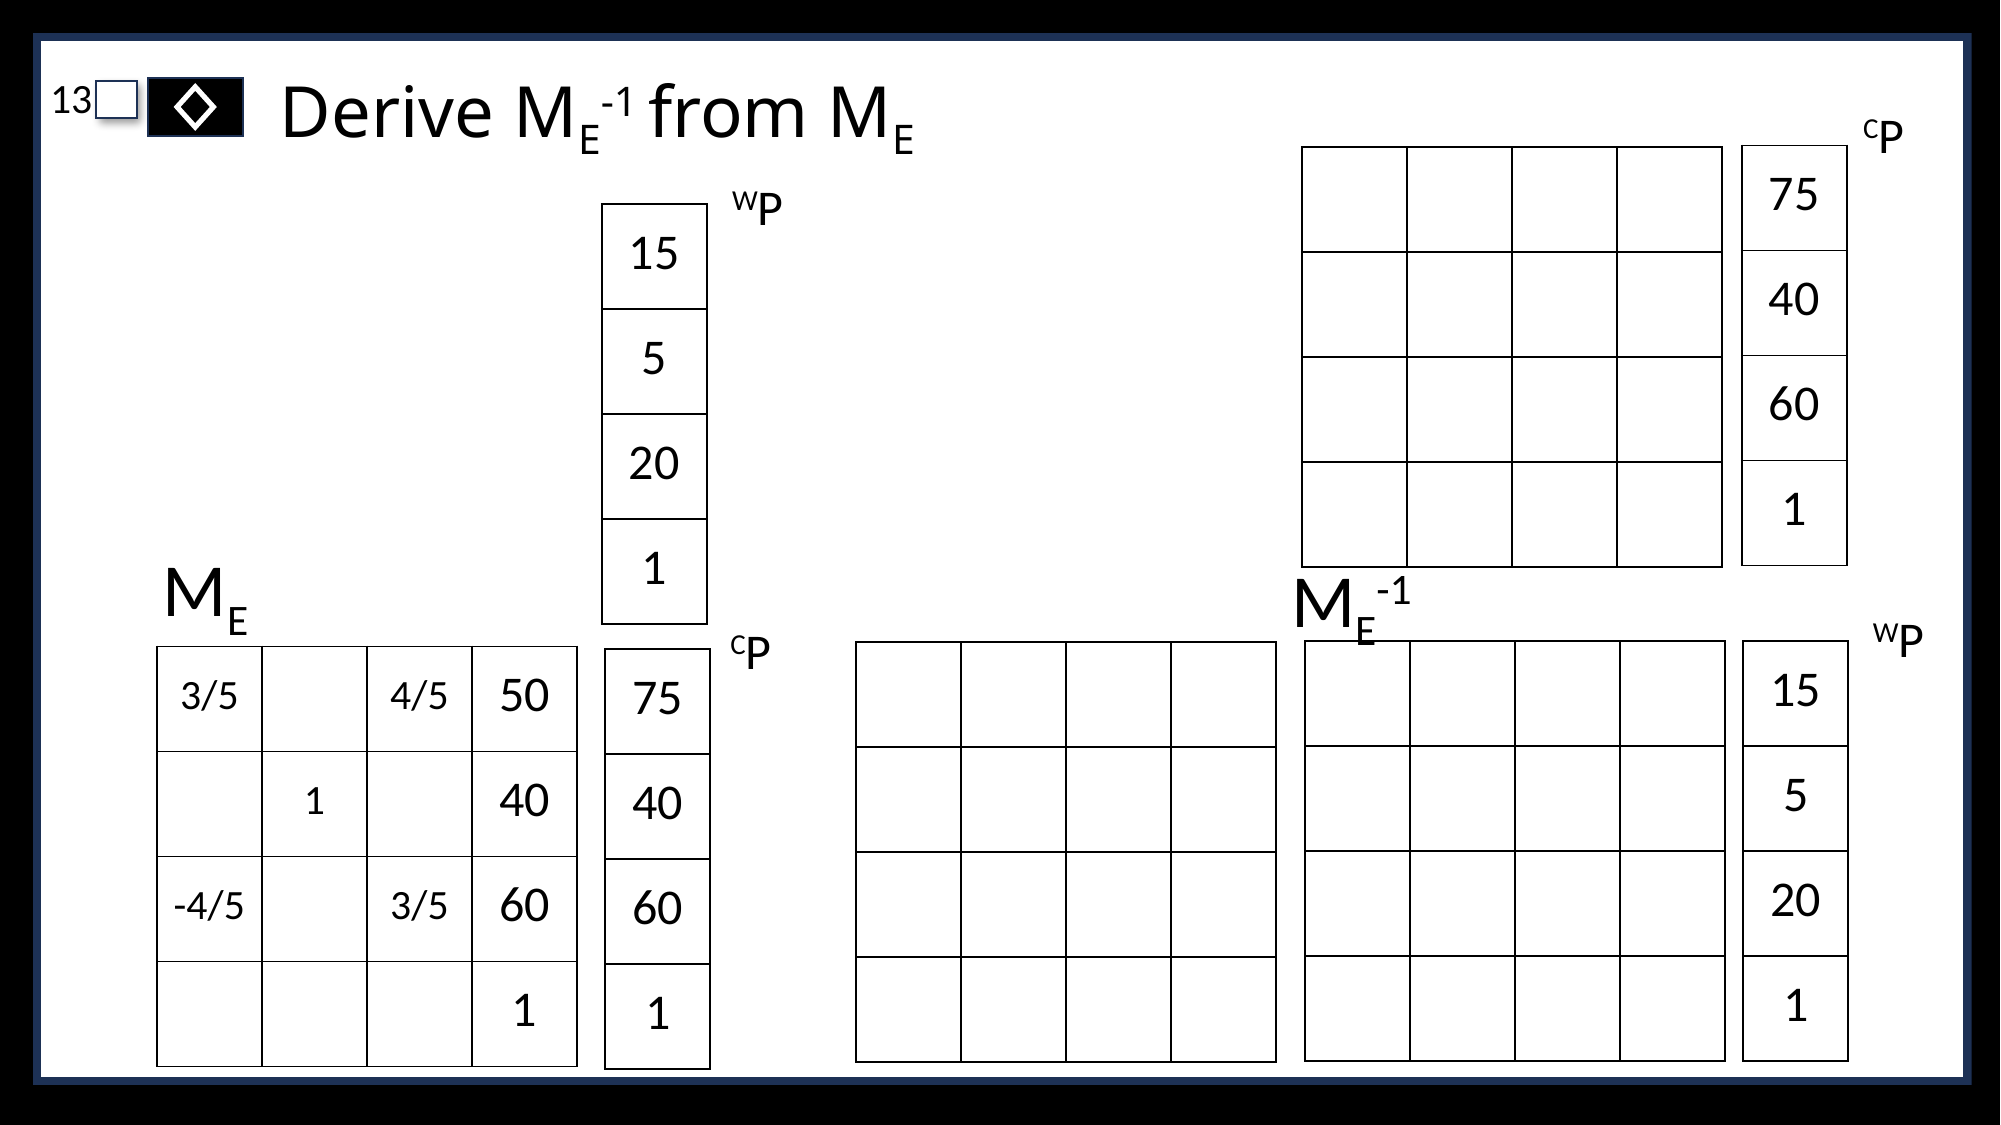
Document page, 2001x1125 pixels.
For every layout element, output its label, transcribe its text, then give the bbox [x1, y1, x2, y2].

table_header [1516, 642, 1619, 745]
table_cell [1411, 957, 1514, 1060]
table_header [1411, 642, 1514, 745]
table_cell [1516, 957, 1619, 1060]
text_box ME-1 [1276, 544, 1467, 662]
table_header 4/5 [368, 647, 471, 751]
table_header 15 [603, 205, 706, 308]
table_cell [158, 752, 261, 856]
text_box CP [715, 611, 874, 687]
text_box ME [148, 533, 339, 652]
table_header [1513, 148, 1616, 251]
table_cell [857, 958, 960, 1061]
table_cell [1411, 852, 1514, 955]
table_cell 60 [473, 857, 576, 961]
table_cell 1 [606, 965, 709, 1068]
table_cell [1067, 748, 1170, 851]
table_cell [158, 962, 261, 1066]
table_cell 40 [1743, 251, 1846, 355]
table_cell [1303, 358, 1406, 461]
table_cell [368, 752, 471, 856]
table_cell [1618, 463, 1721, 566]
table_cell [1306, 957, 1409, 1060]
table_cell -4/5 [158, 857, 261, 961]
table_cell 60 [1743, 356, 1846, 460]
table_cell [1513, 358, 1616, 461]
table_cell 3/5 [368, 857, 471, 961]
table_cell [1618, 358, 1721, 461]
table_cell [1172, 748, 1275, 851]
table_header 50 [473, 647, 576, 751]
table_header [962, 643, 1065, 746]
table_cell [1621, 852, 1724, 955]
text_box CP [1848, 96, 2000, 172]
table_cell [1618, 253, 1721, 356]
table_cell [962, 853, 1065, 956]
table_header 3/5 [158, 647, 261, 751]
table_cell 60 [606, 860, 709, 963]
text_box WP [717, 168, 908, 243]
table_cell [962, 958, 1065, 1061]
table_header [1408, 148, 1511, 251]
table_header 15 [1744, 642, 1847, 745]
table_cell [1067, 958, 1170, 1061]
table_cell [962, 748, 1065, 851]
table_cell [368, 962, 471, 1066]
table_cell [263, 857, 366, 961]
table_cell [1303, 463, 1406, 544]
table_cell [1621, 747, 1724, 850]
table_cell [1303, 253, 1406, 356]
table_header [1303, 148, 1406, 251]
table_cell [1172, 958, 1275, 1061]
table_cell [1067, 853, 1170, 956]
table_cell [1172, 853, 1275, 956]
table_cell 1 [1744, 957, 1847, 1060]
table_cell [1513, 253, 1616, 356]
table_cell [1306, 747, 1409, 850]
table_cell 1 [473, 962, 576, 1066]
title Derive ME-1 from ME [265, 59, 1863, 163]
table_cell [1408, 358, 1511, 461]
table_cell [1513, 463, 1616, 566]
table_header [1306, 662, 1409, 745]
table_cell [1516, 852, 1619, 955]
table_header [857, 643, 960, 746]
table_cell 5 [603, 310, 706, 413]
table_cell 5 [1744, 747, 1847, 850]
table_cell 1 [603, 520, 706, 623]
table_cell [1516, 747, 1619, 850]
table_header [1172, 643, 1275, 746]
table_cell 40 [473, 752, 576, 856]
table_cell [857, 748, 960, 851]
table_cell [1411, 747, 1514, 850]
table_cell 1 [1743, 461, 1846, 565]
table_cell [1408, 463, 1511, 566]
text_box WP [1858, 599, 2000, 675]
table_cell [1408, 253, 1511, 356]
table_cell 20 [1744, 852, 1847, 955]
table_cell [1306, 852, 1409, 955]
table_cell 40 [606, 755, 709, 858]
table_header [1618, 148, 1721, 251]
table_header 75 [1743, 146, 1846, 250]
table_cell 1 [263, 752, 366, 856]
table_header [263, 647, 366, 751]
table_header 75 [606, 650, 709, 753]
table_cell [857, 853, 960, 956]
table_cell 20 [603, 415, 706, 518]
table_cell [1621, 957, 1724, 1060]
table_cell [263, 962, 366, 1066]
table_header [1067, 643, 1170, 746]
table_header [1621, 642, 1724, 745]
